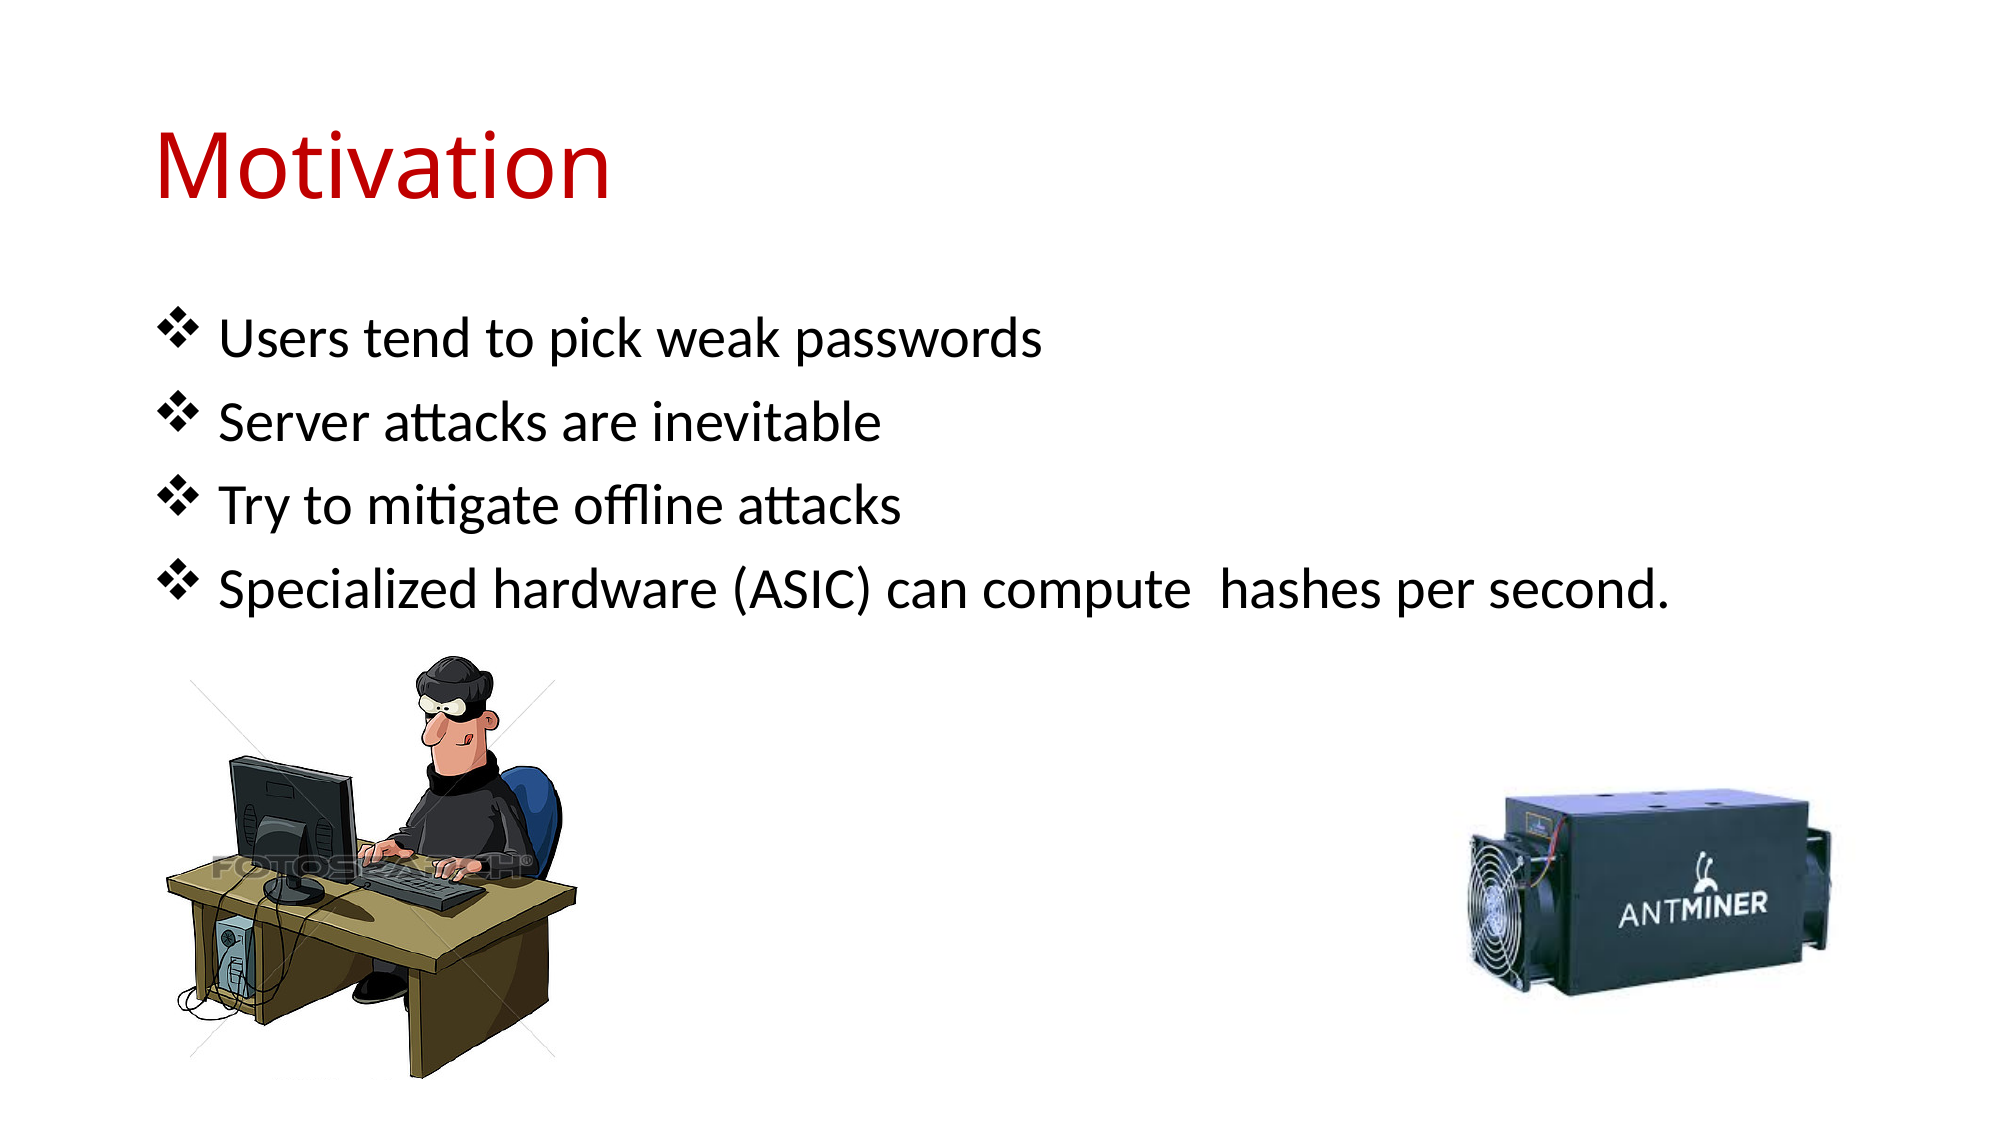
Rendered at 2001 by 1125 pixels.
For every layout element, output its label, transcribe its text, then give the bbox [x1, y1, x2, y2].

title Motivation [137, 59, 1863, 278]
picture [165, 656, 578, 1093]
picture [1429, 737, 1862, 1024]
